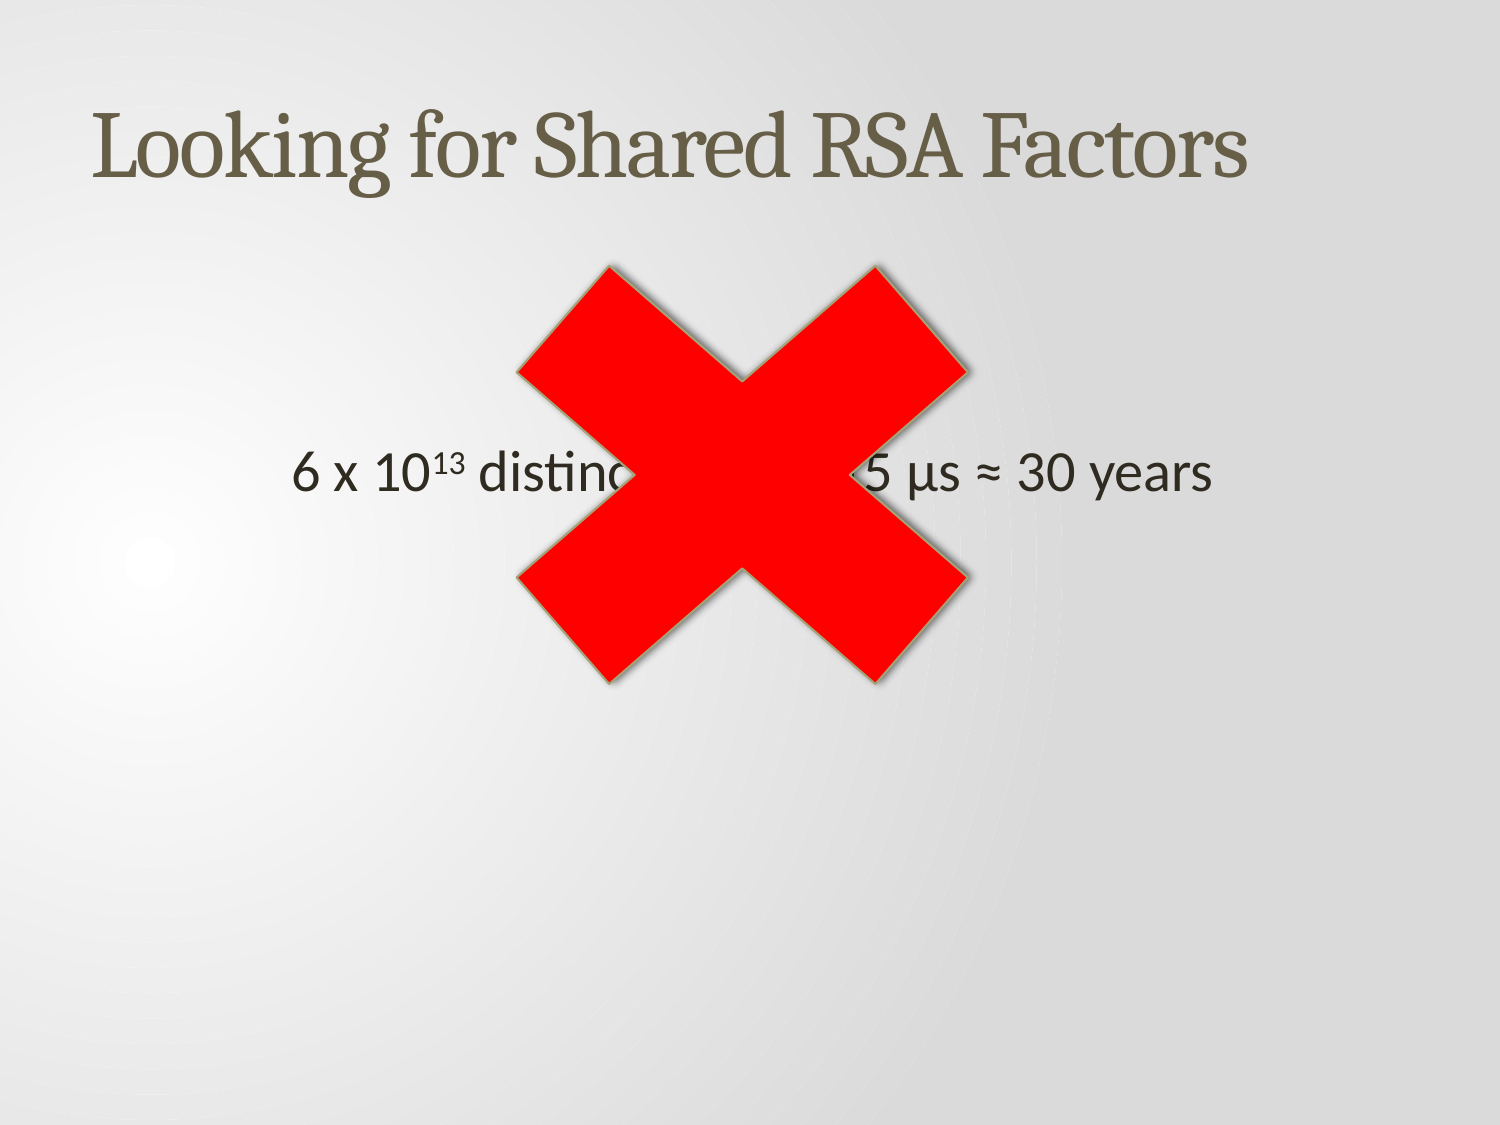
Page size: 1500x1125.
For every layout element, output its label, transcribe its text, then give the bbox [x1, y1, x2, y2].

list 6 x 1013 distinct pairs * 15 μs ≈ 30 years [39, 262, 1467, 1005]
title Looking for Shared RSA Factors [75, 45, 1422, 233]
text_box [515, 264, 969, 685]
